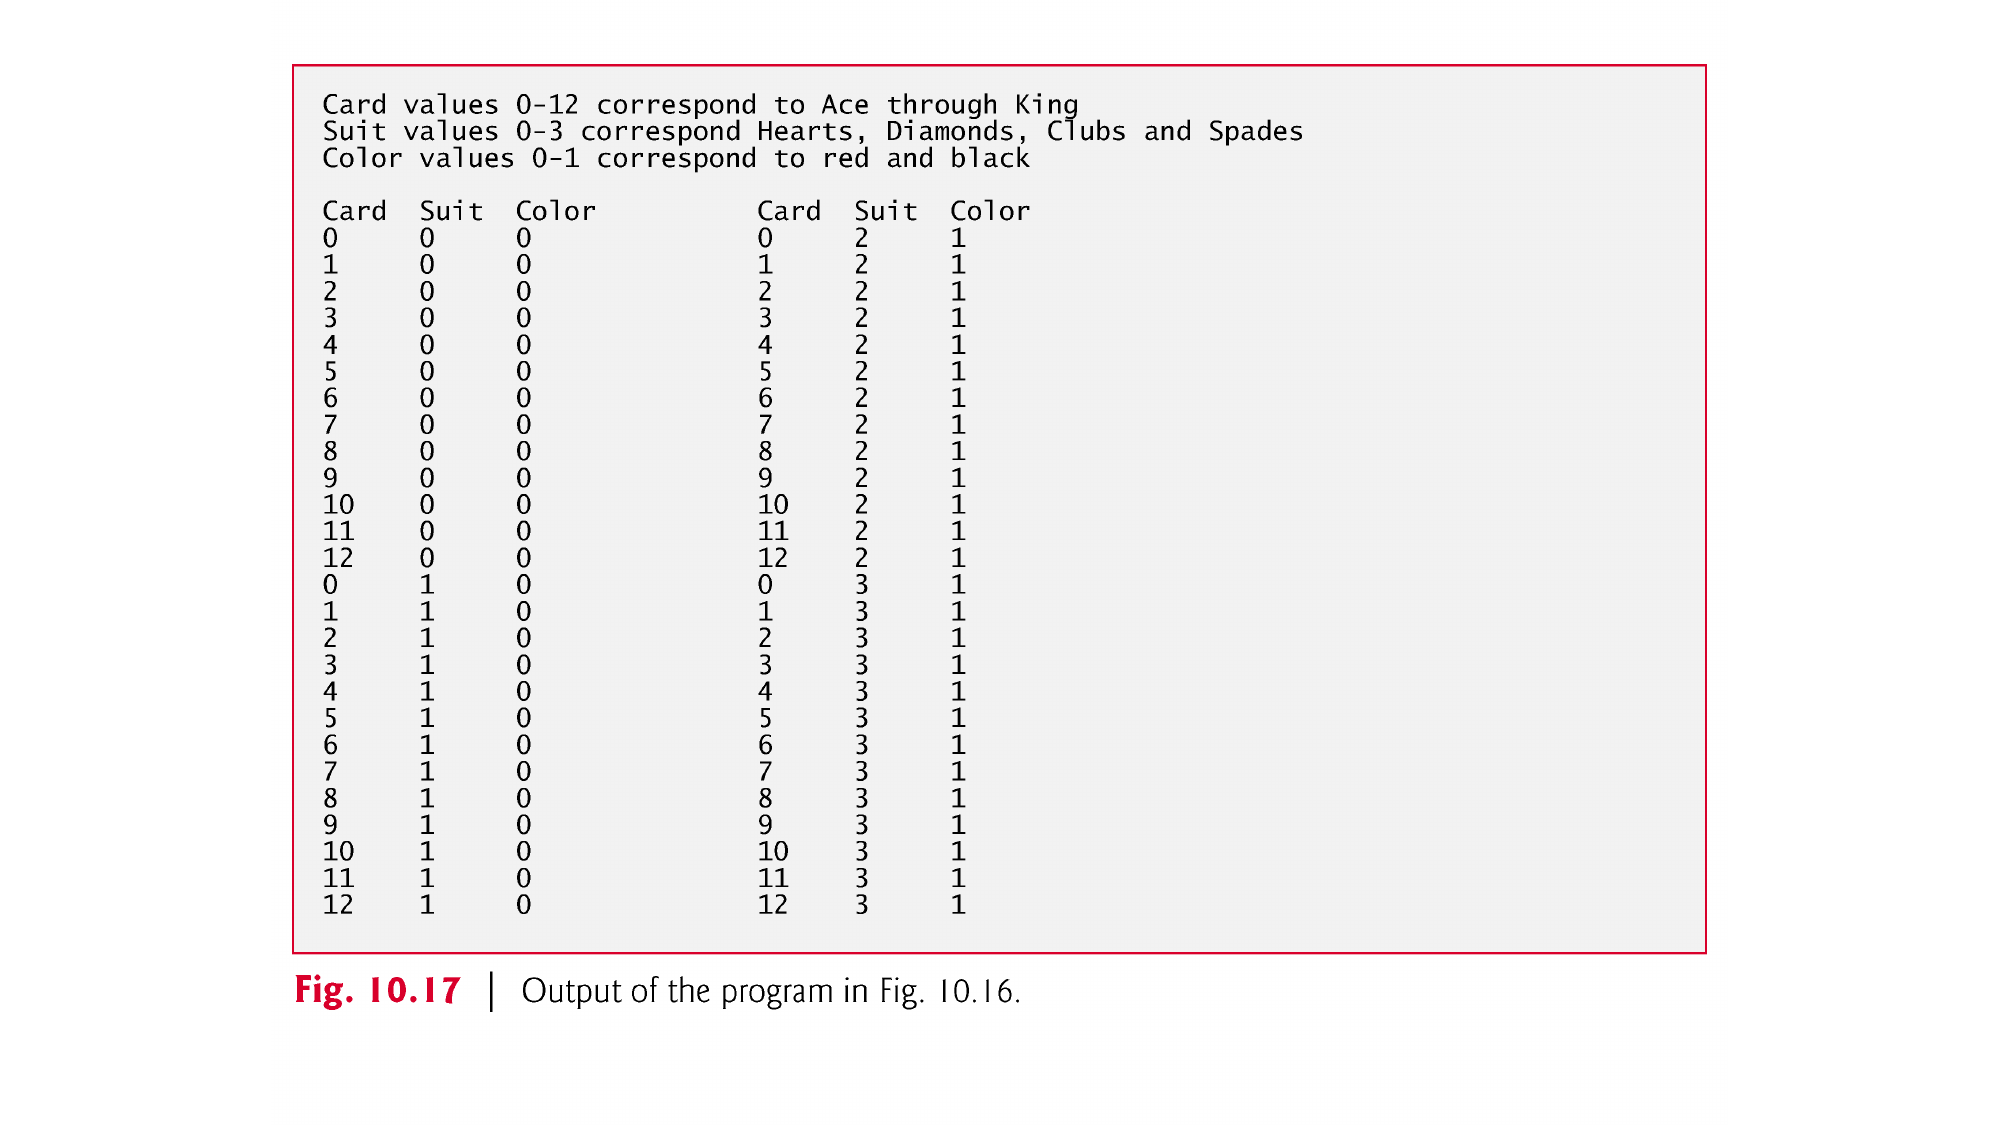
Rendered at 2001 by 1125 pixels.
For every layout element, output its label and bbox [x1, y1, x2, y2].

picture [271, 0, 1728, 1125]
